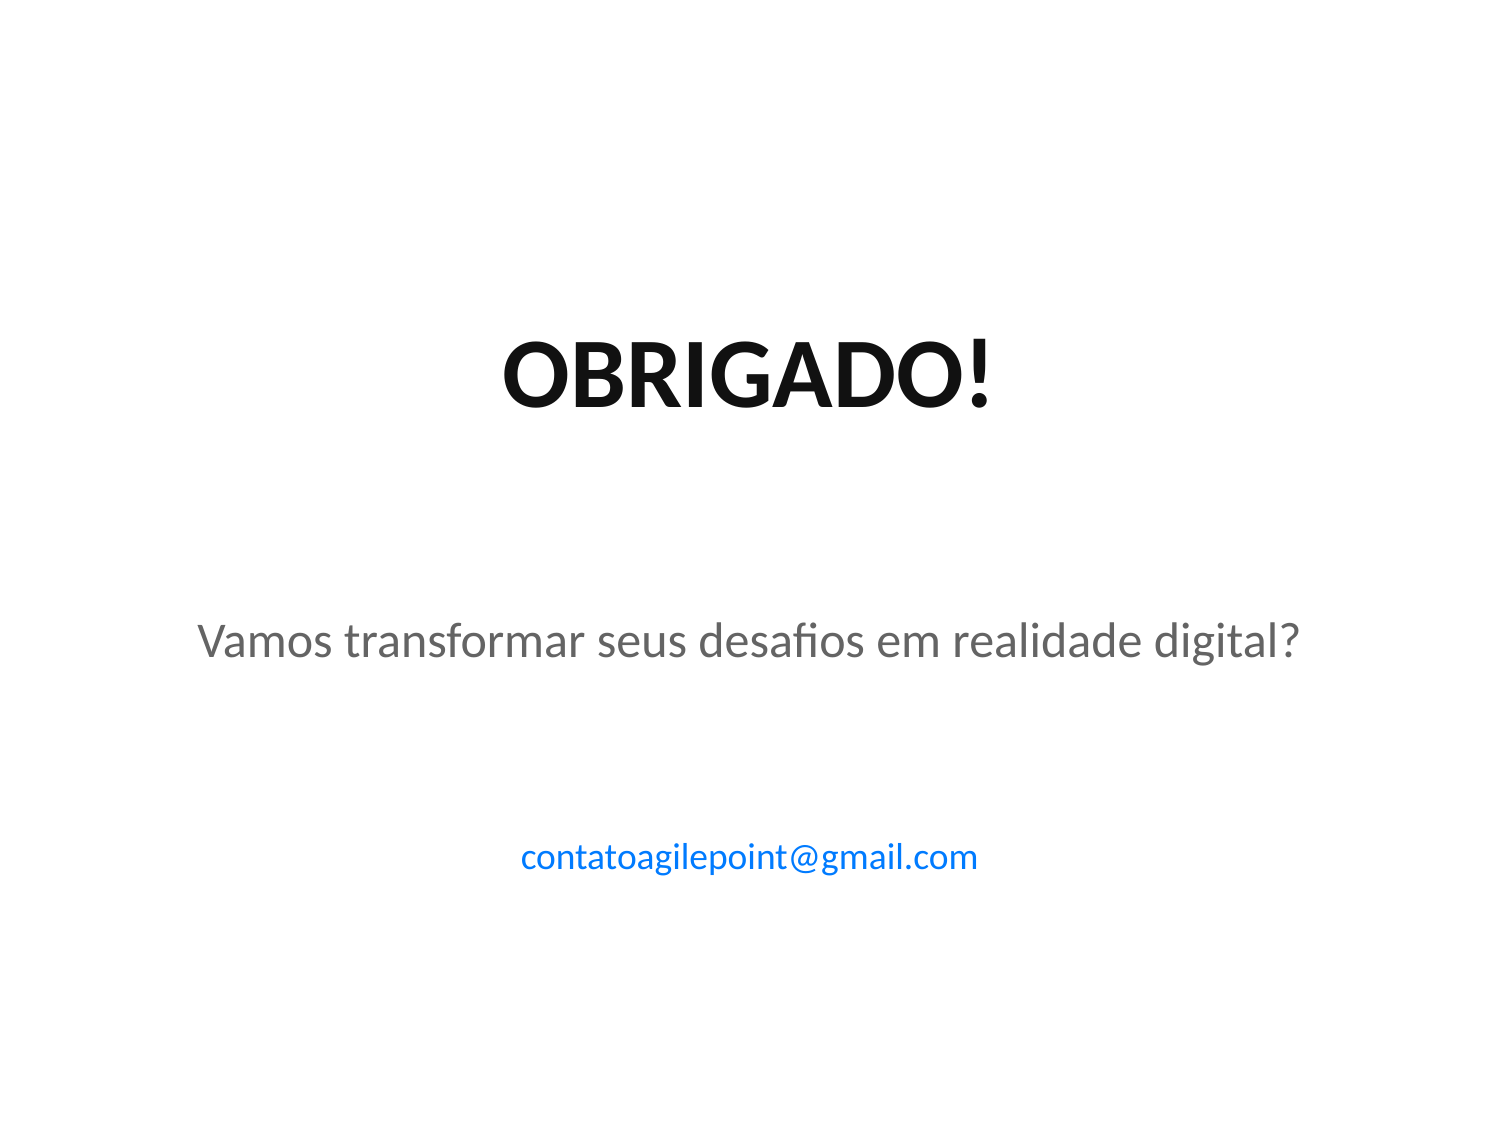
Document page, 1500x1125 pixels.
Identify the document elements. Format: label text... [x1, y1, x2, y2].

text_box Vamos transformar seus desafios em realidade digital? [182, 599, 1318, 675]
text_box OBRIGADO! [487, 299, 1012, 435]
text_box contatoagilepoint@gmail.com [505, 824, 994, 885]
